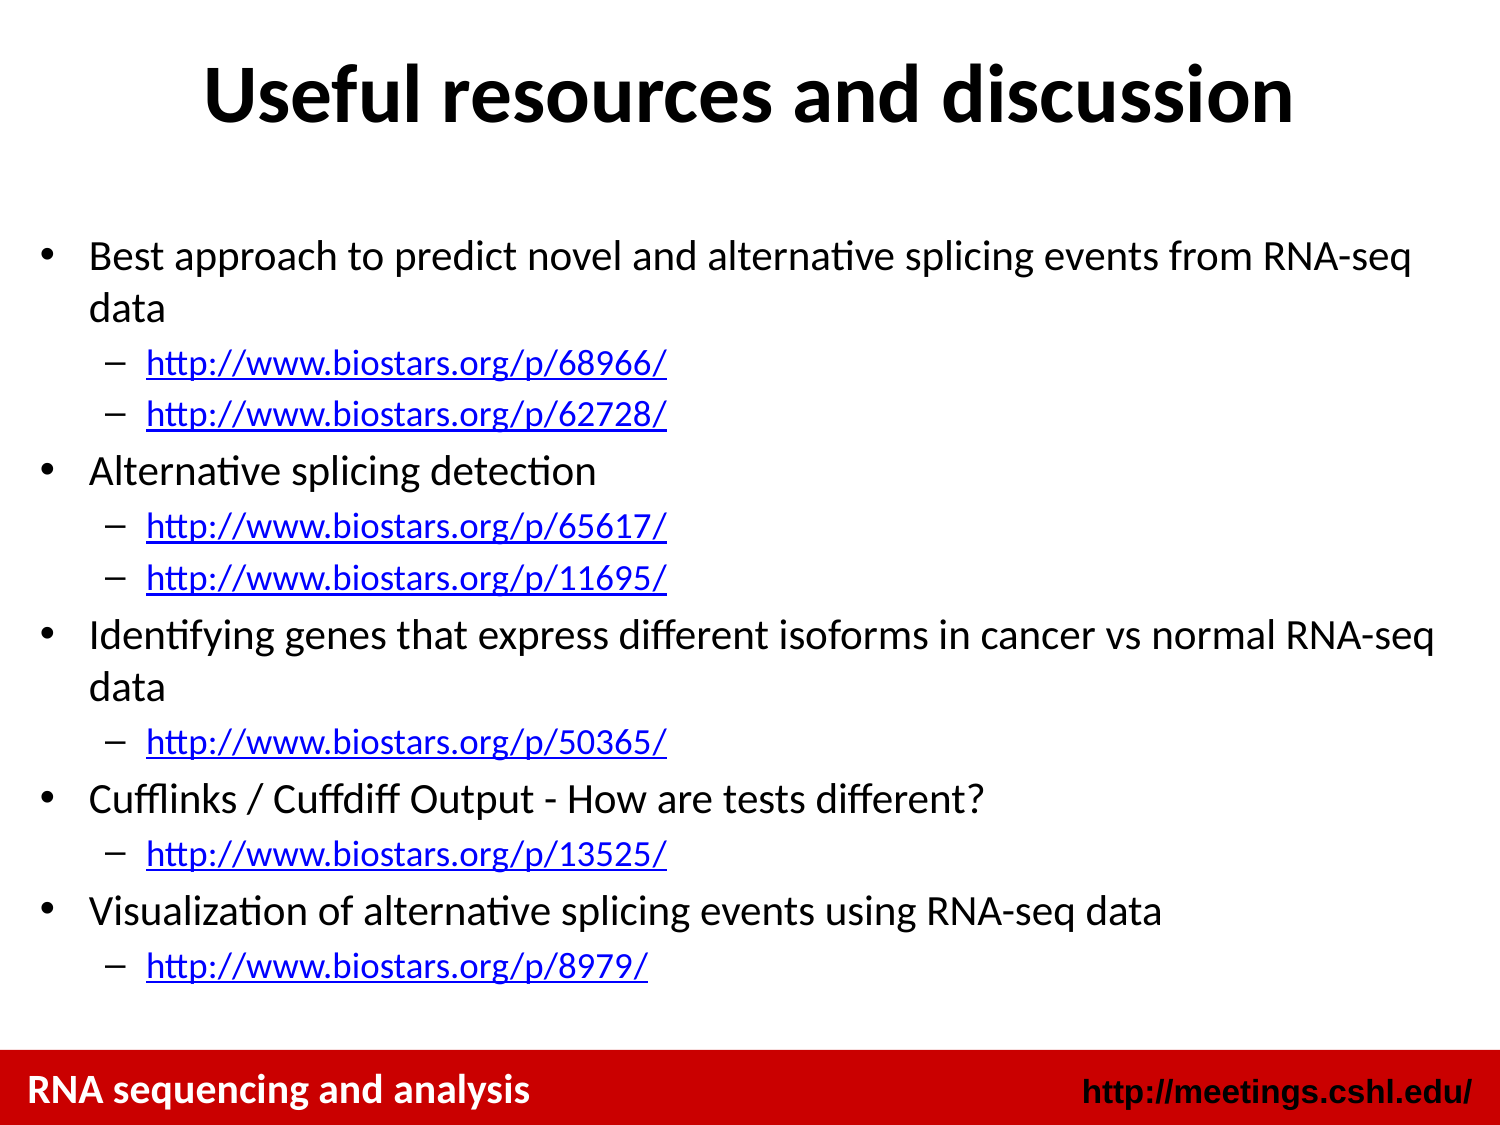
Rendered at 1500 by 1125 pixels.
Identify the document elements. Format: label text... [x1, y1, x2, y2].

title Useful resources and discussion [24, 0, 1475, 184]
list Best approach to predict novel and alternative splicing events from RNA-seq data http://www.biostars.org/p/68966/ http://www.biostars.org/p/62728/ Alternative splicing detection http://www.biostars.org/p/65617/ http://www.biostars.org/p/11695/ Identifying genes that express different isoforms in cancer vs normal RNA-seq data http://www.biostars.org/p/50365/ Cufflinks / Cuffdiff Output - How are tests different? http://www.biostars.org/p/13525/ Visualization of alternative splicing events using RNA-seq data http://www.biostars.org/p/8979/ [24, 220, 1475, 995]
